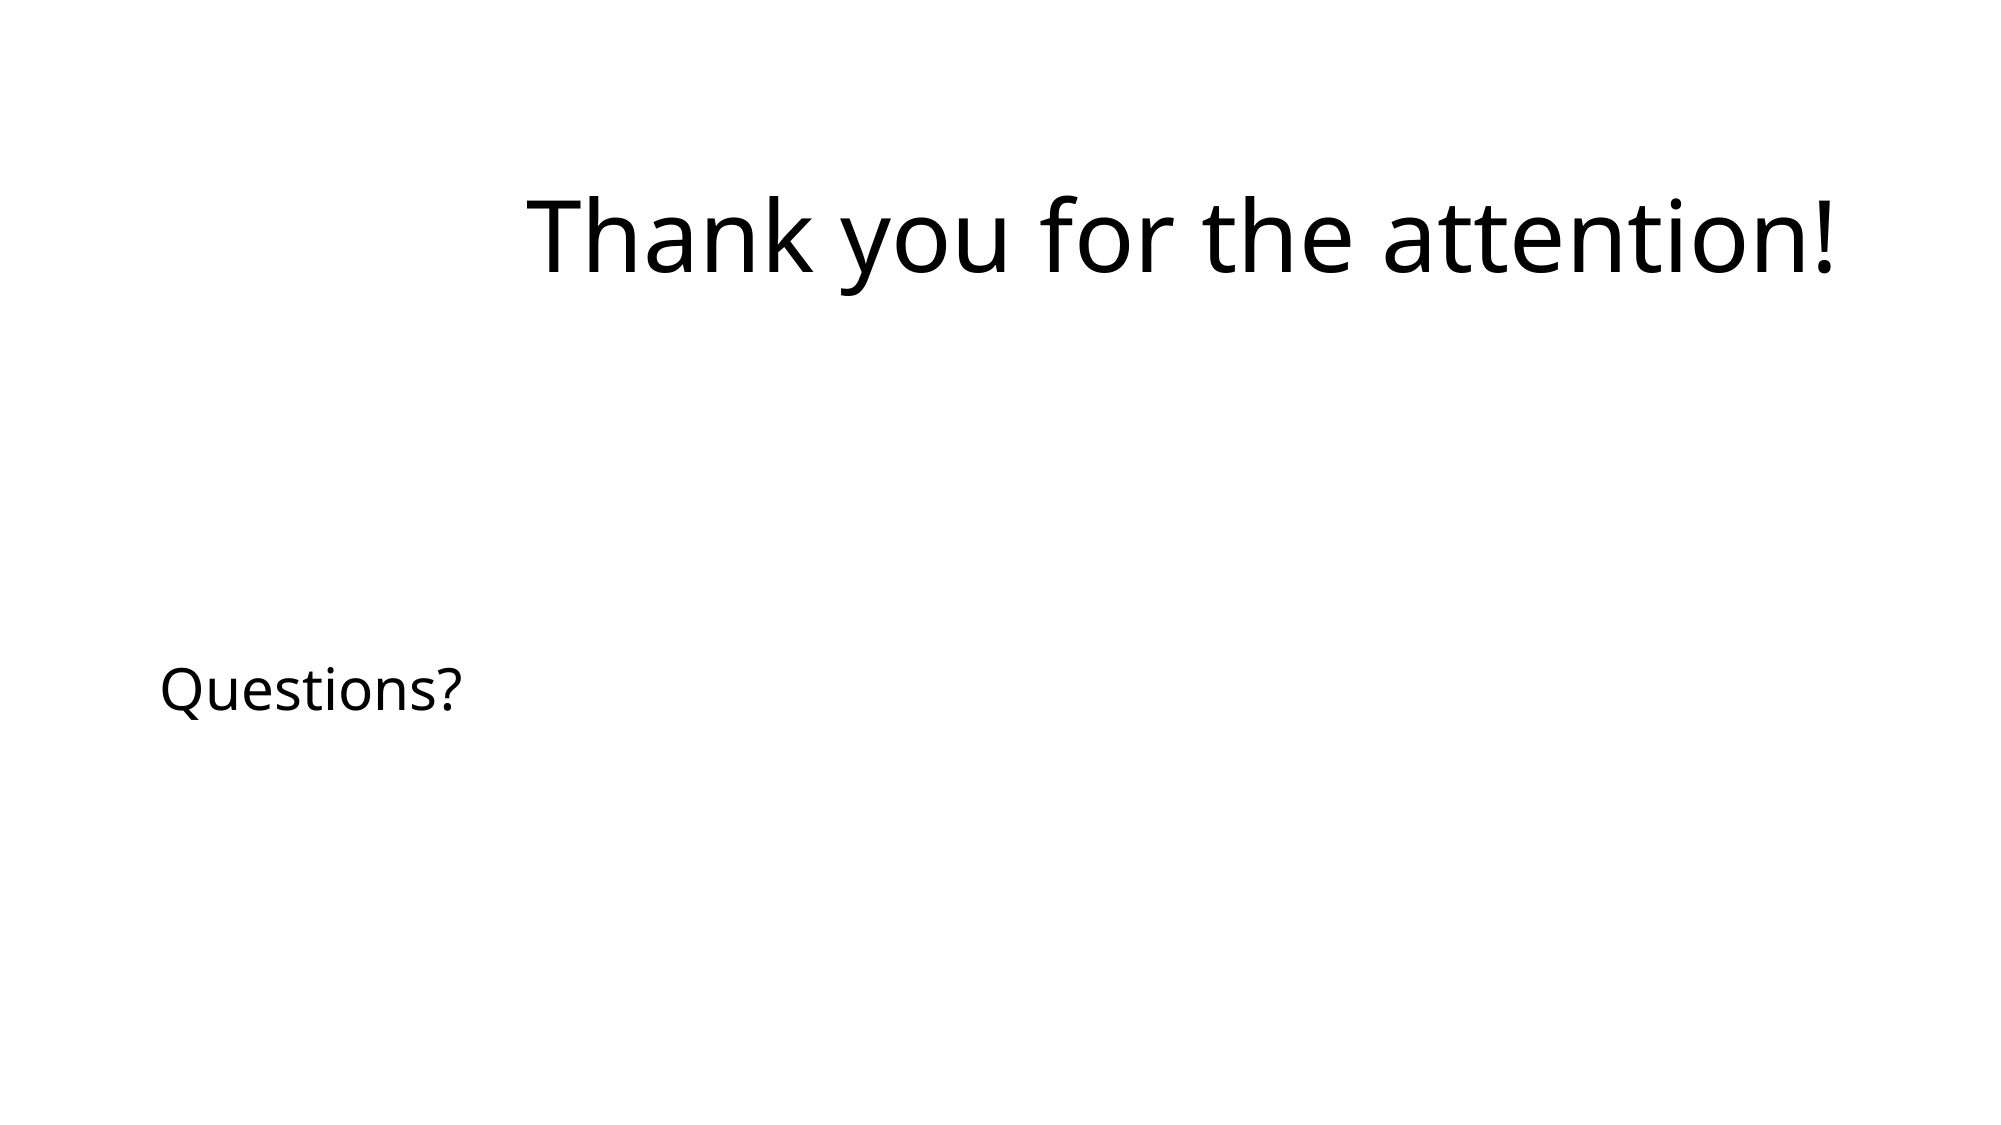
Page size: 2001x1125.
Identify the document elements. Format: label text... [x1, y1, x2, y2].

text_box Thank you for the attention! Questions? [145, 165, 1855, 730]
